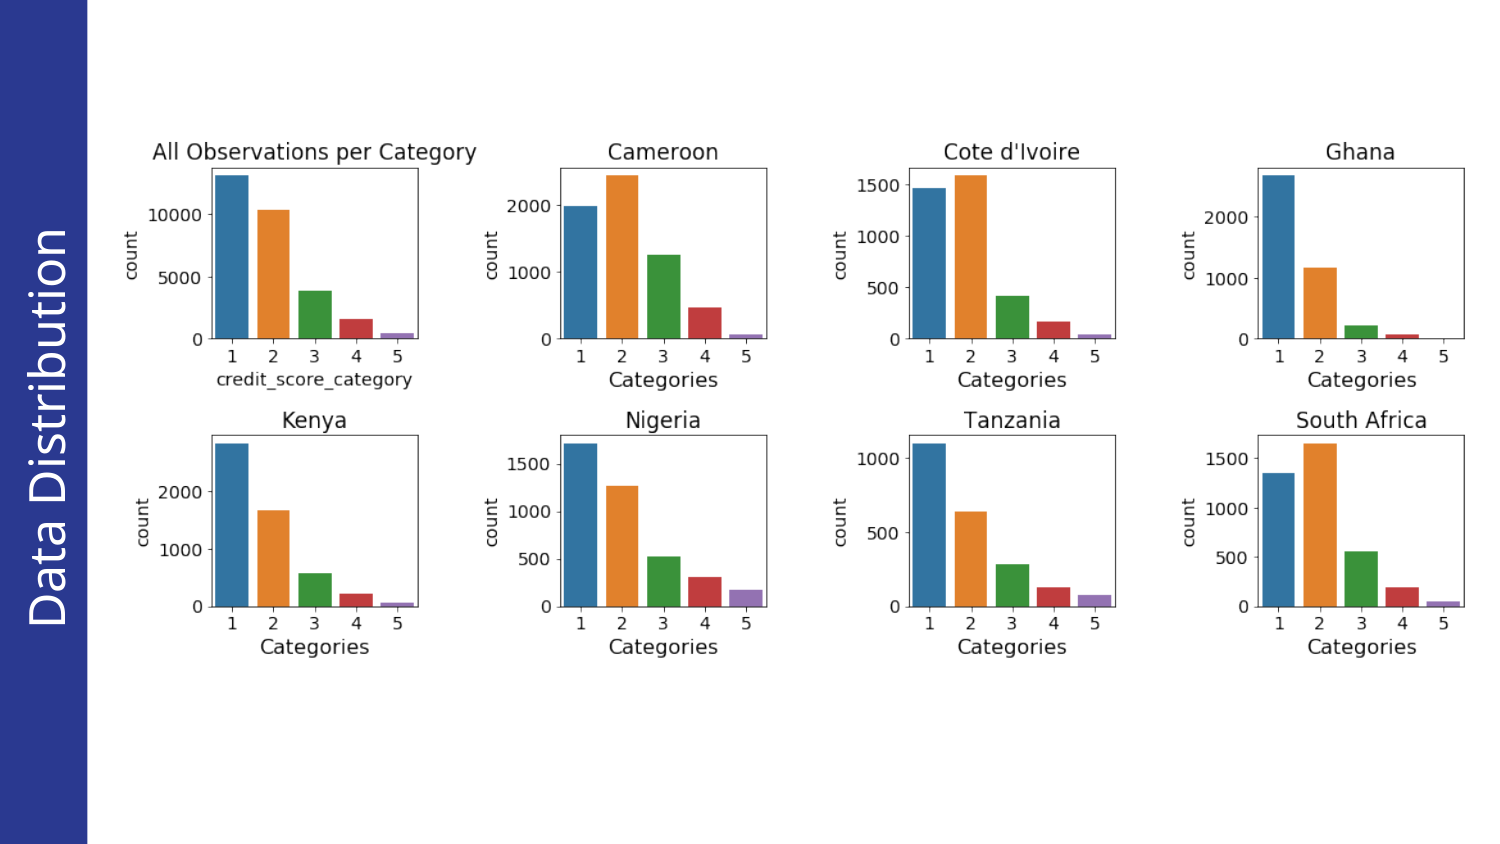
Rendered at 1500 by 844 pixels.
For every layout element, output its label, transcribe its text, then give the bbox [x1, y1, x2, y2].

text_box Data Distribution [0, 0, 88, 844]
picture [114, 133, 1478, 667]
